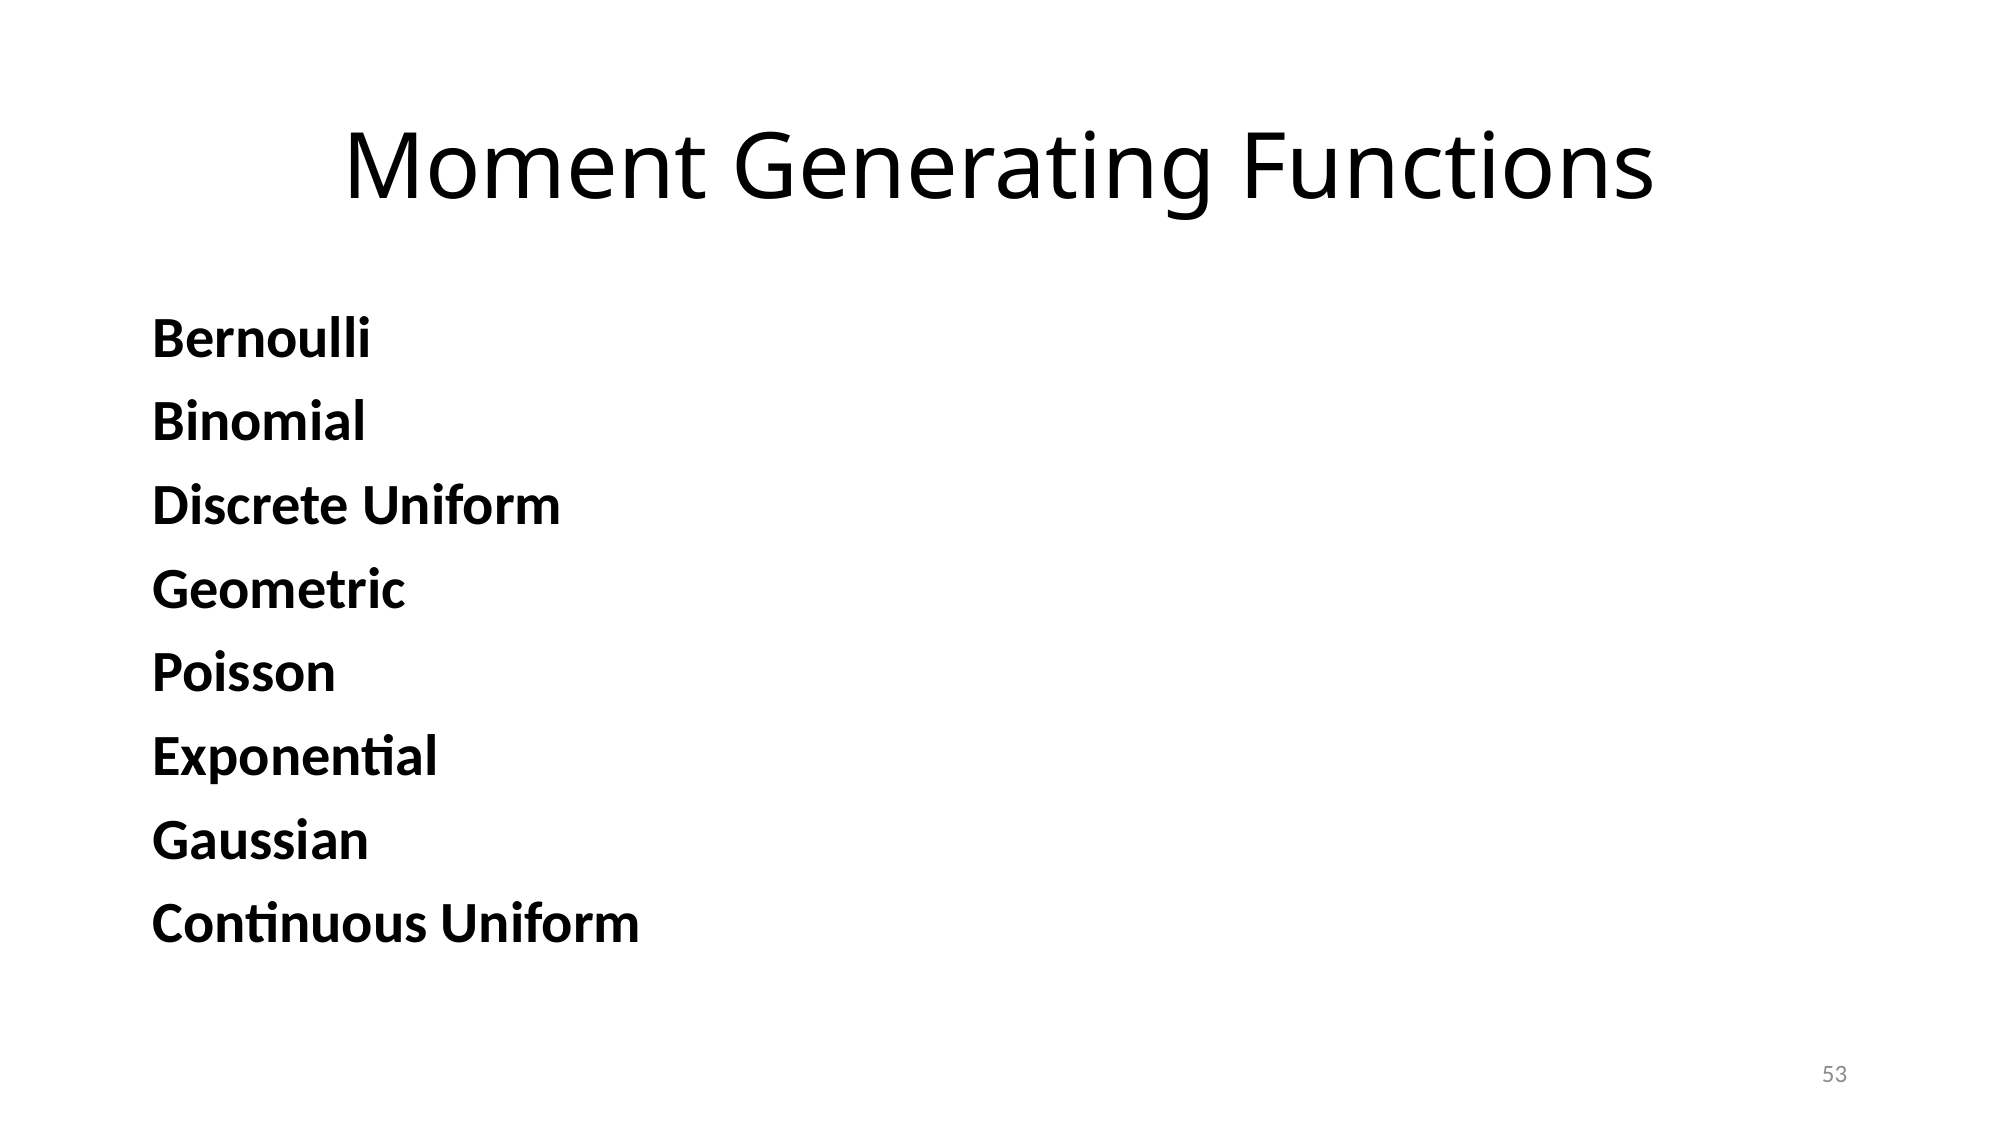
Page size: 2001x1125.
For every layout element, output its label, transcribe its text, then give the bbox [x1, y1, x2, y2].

title Moment Generating Functions [137, 59, 1863, 278]
slide_number 53 [1412, 1042, 1863, 1103]
